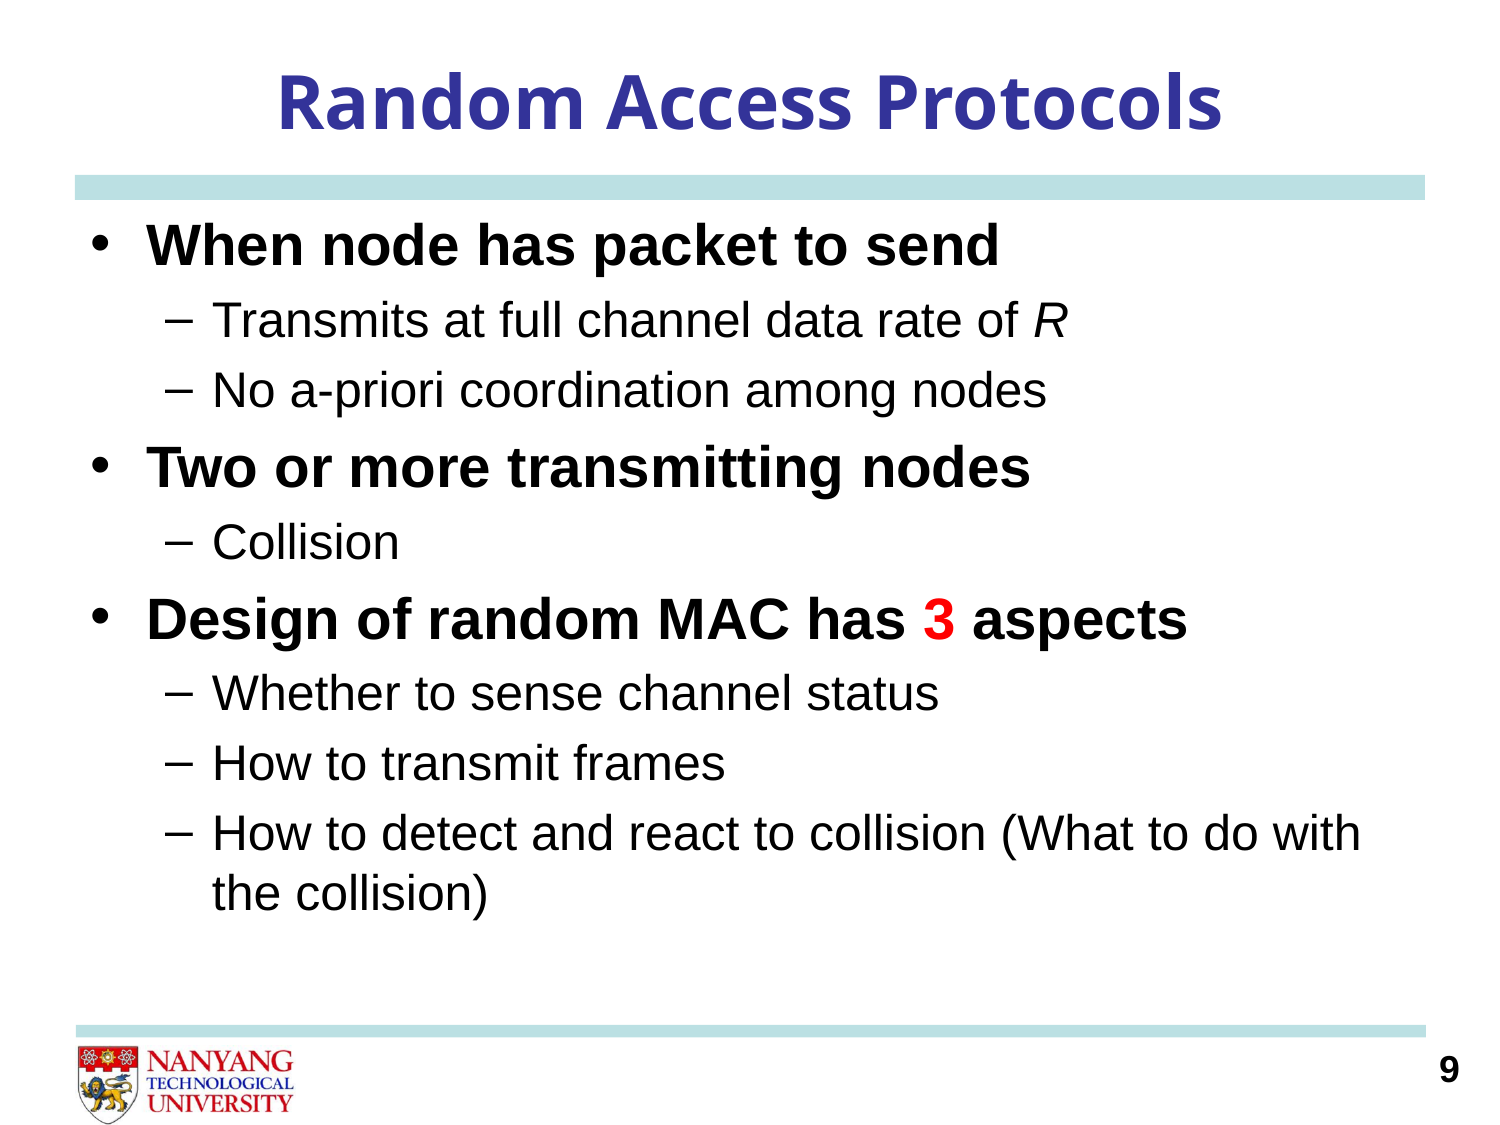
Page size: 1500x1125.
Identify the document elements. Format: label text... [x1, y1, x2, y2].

slide_number 9 [1374, 1037, 1475, 1100]
list When node has packet to send Transmits at full channel data rate of R No a-priori coordination among nodes Two or more transmitting nodes Collision Design of random MAC has 3 aspects Whether to sense channel status How to transmit frames How to detect and react to collision (What to do with the collision) [75, 200, 1425, 1025]
title Random Access Protocols [75, 24, 1425, 175]
picture [75, 1045, 296, 1125]
